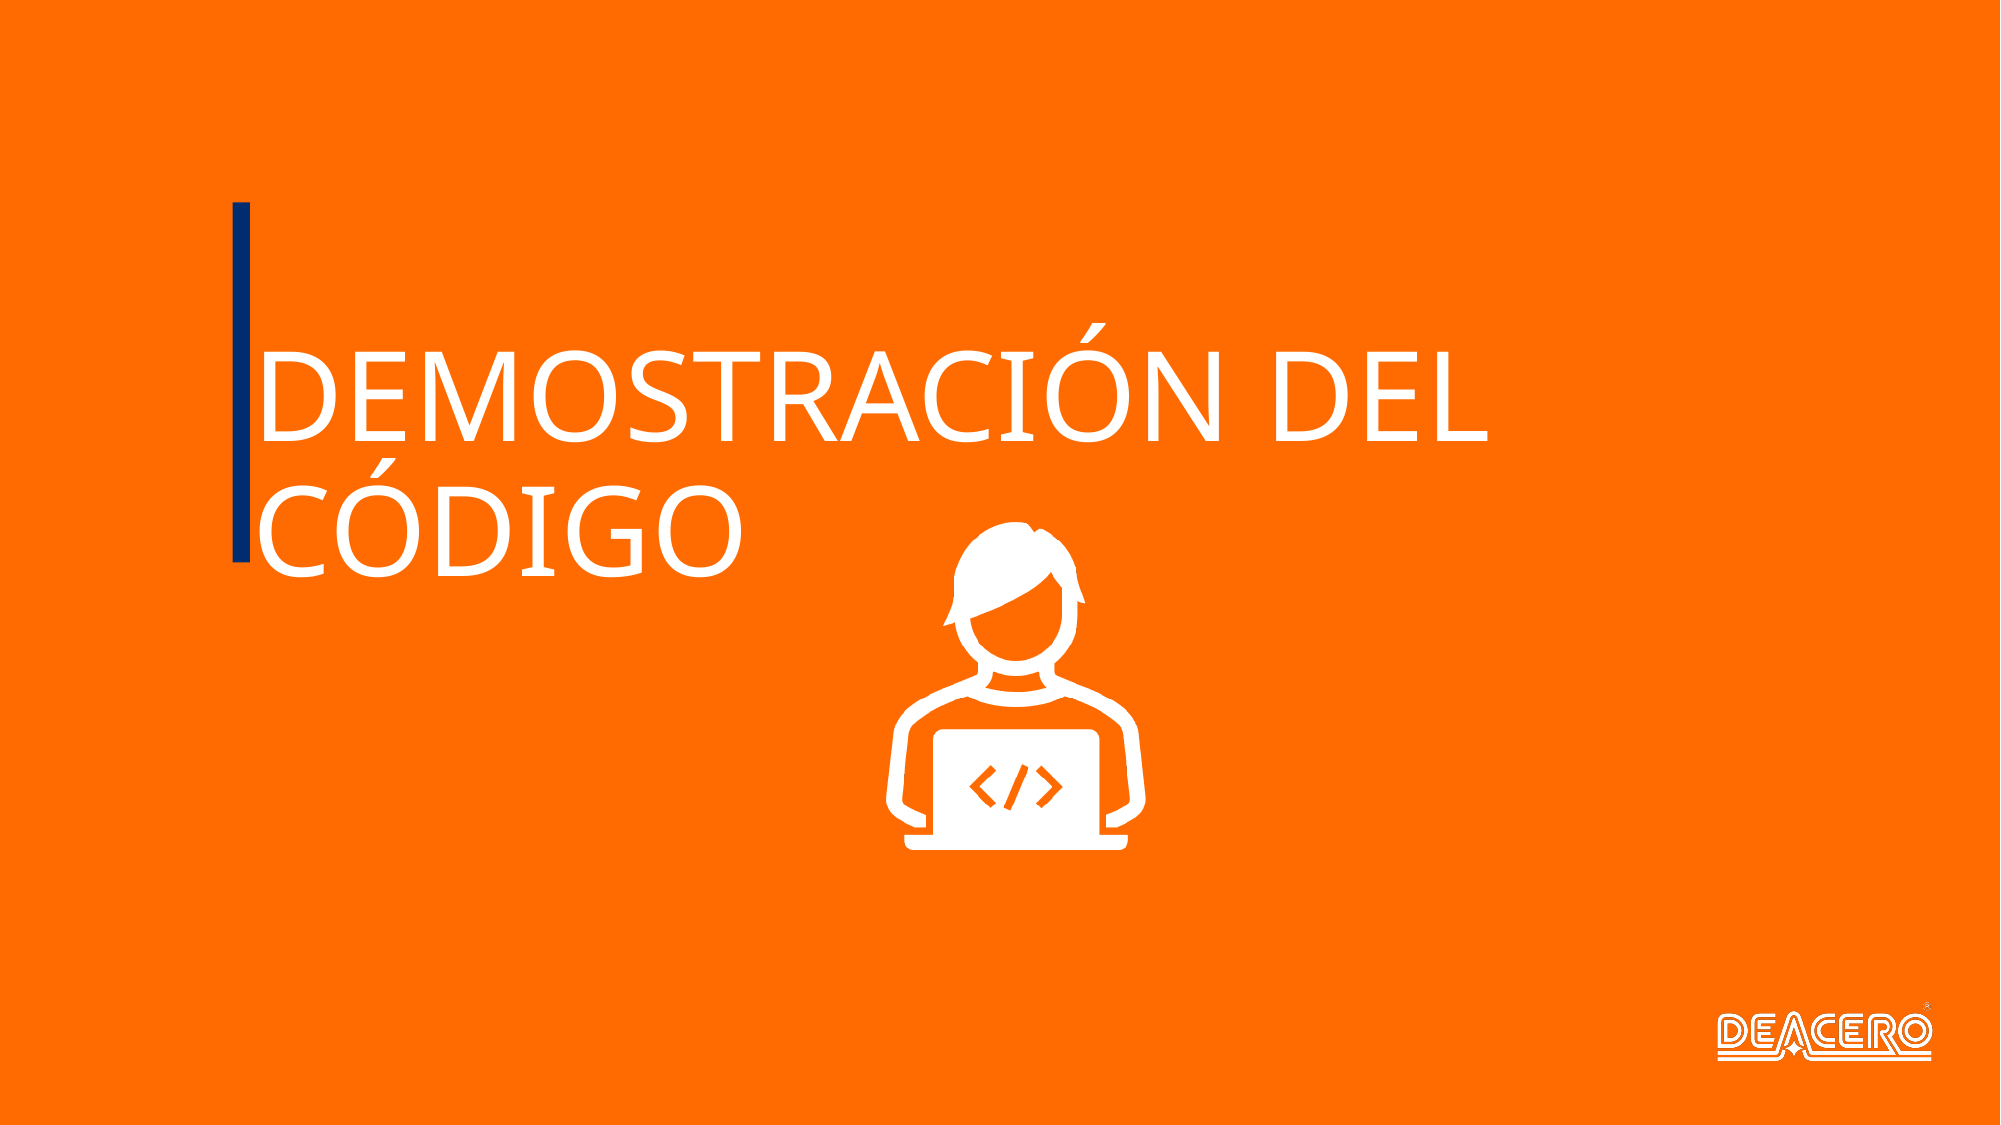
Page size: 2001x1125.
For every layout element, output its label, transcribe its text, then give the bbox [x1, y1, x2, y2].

picture [1717, 1002, 1933, 1061]
title DEMOSTRACIÓN DEL CÓDIGO [237, 326, 1794, 718]
picture [831, 487, 1200, 857]
